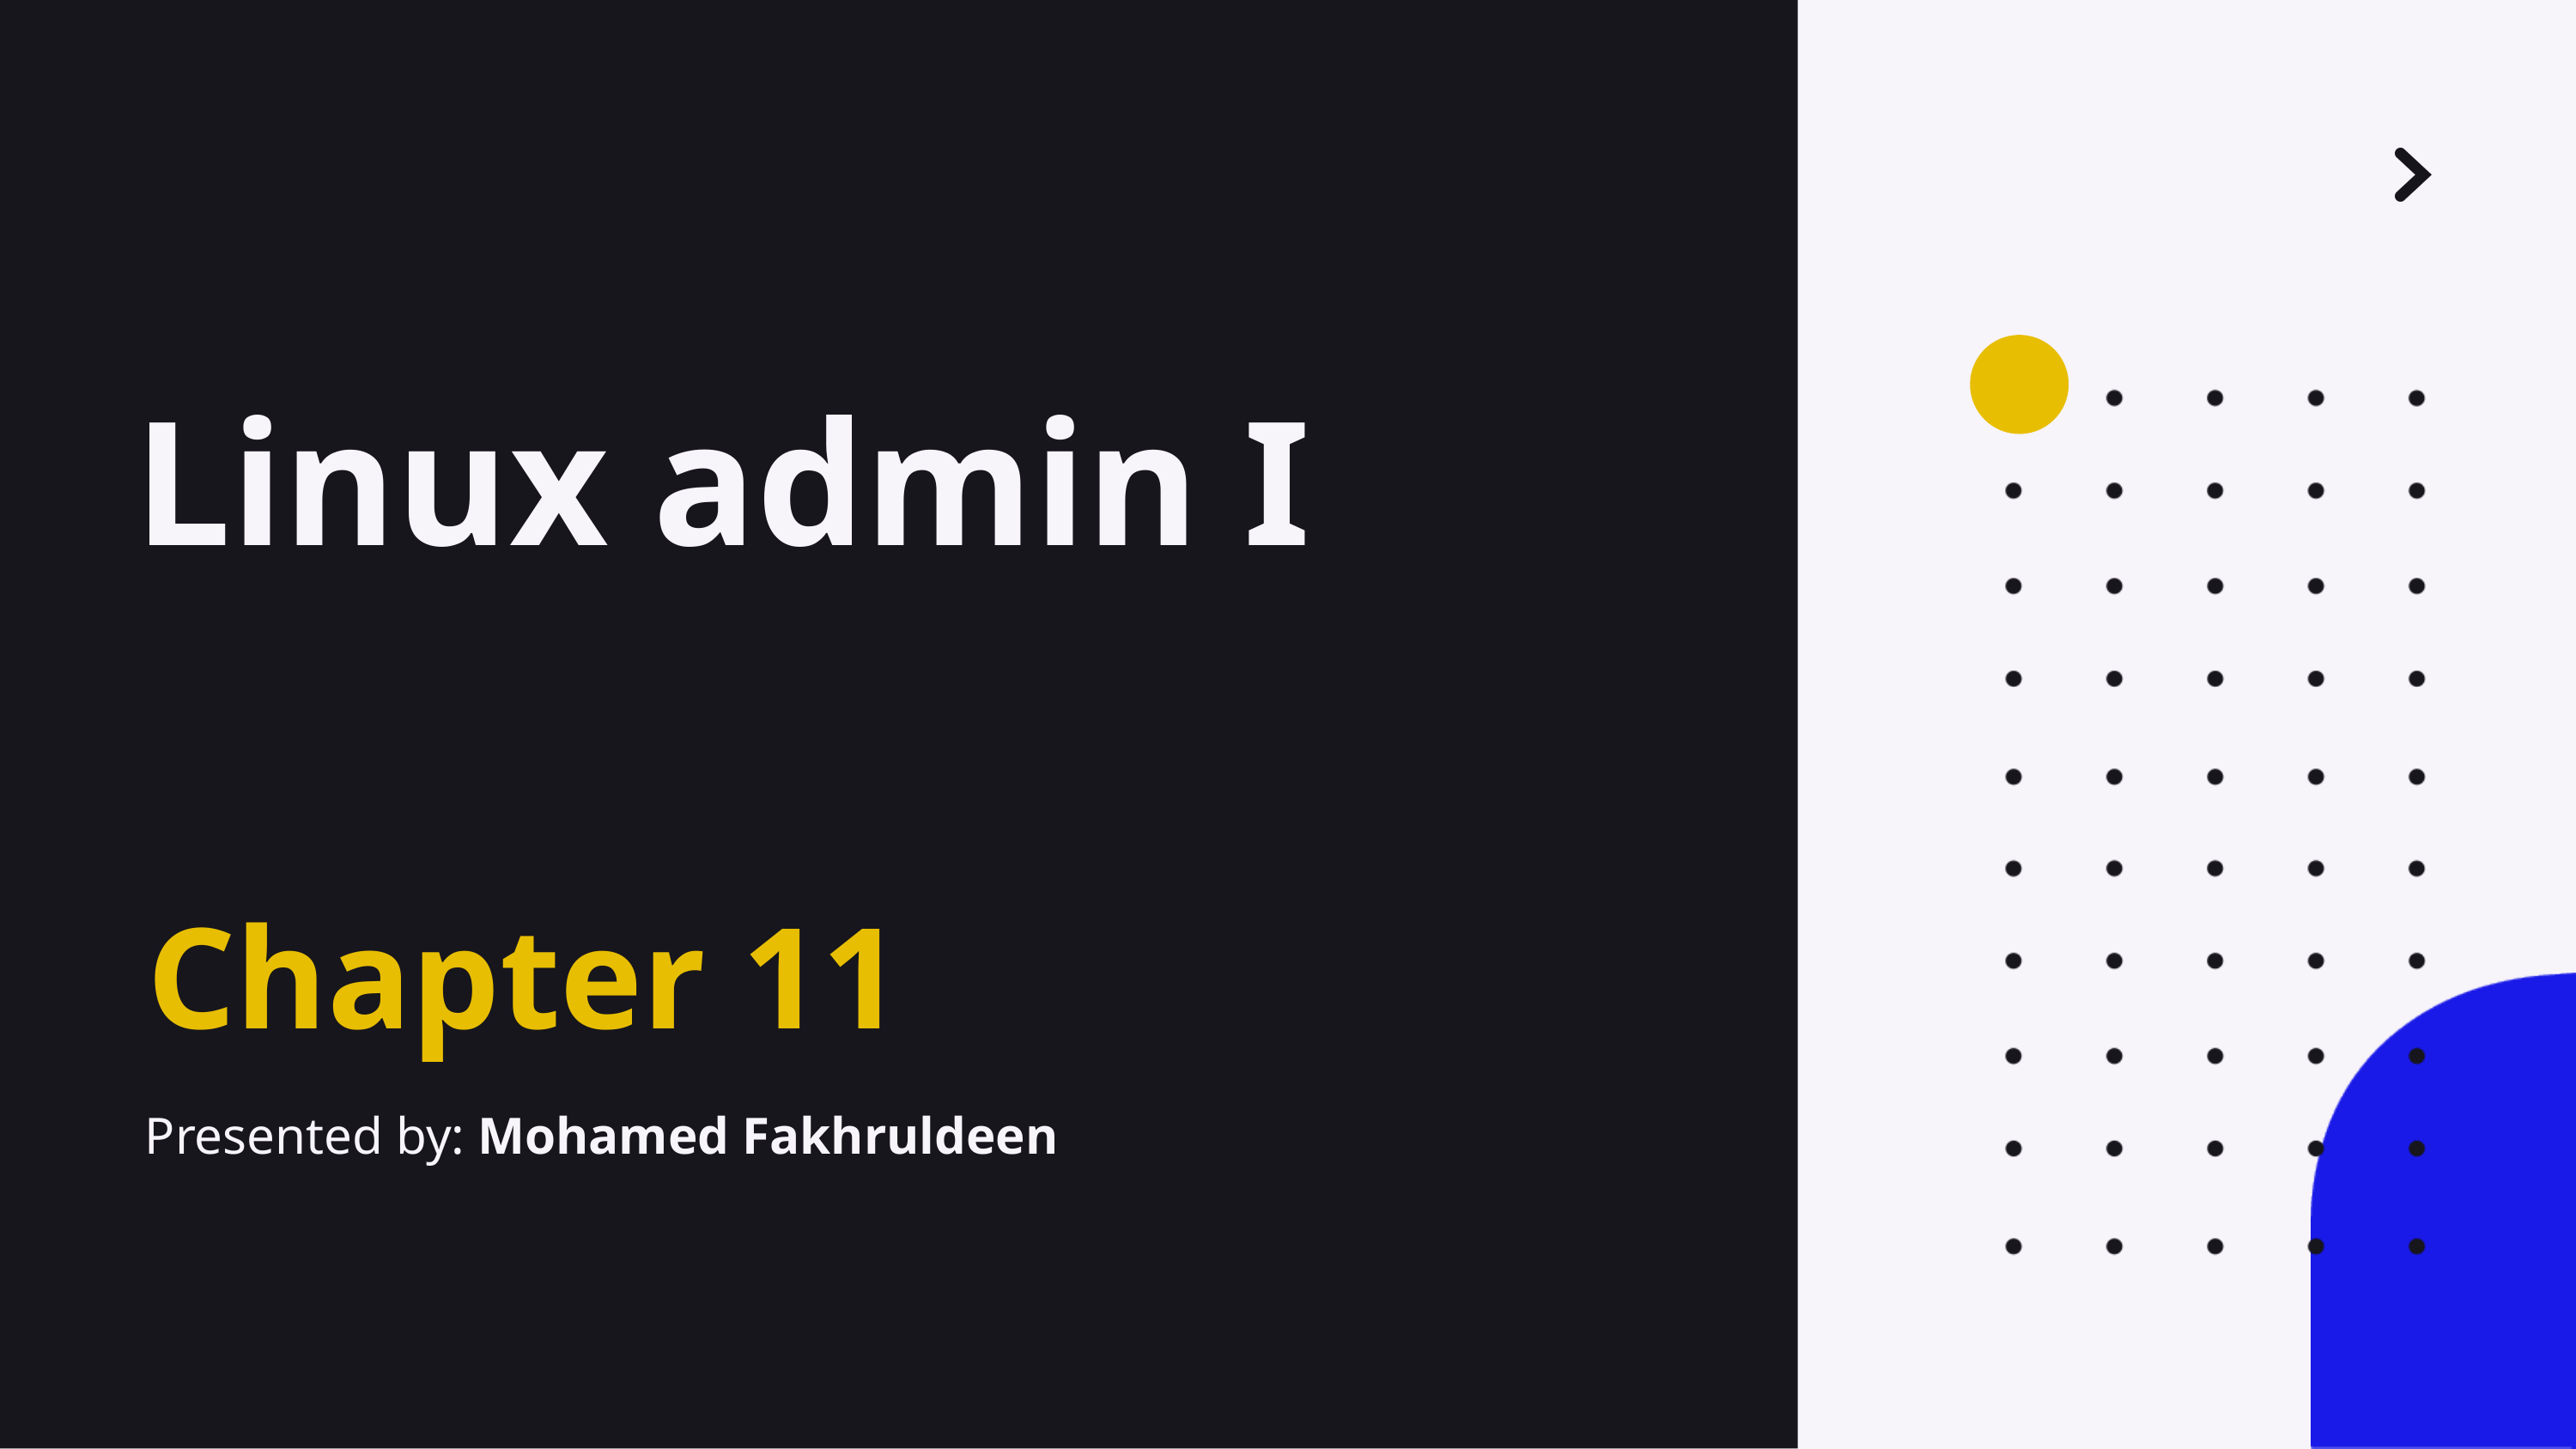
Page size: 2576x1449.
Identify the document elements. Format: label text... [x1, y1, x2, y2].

picture [1995, 384, 2432, 791]
text_box Presented by: Mohamed Fakhruldeen [144, 1080, 1521, 1165]
picture [1995, 854, 2576, 1449]
text_box Linux admin I [134, 342, 1583, 580]
picture [2394, 148, 2432, 202]
text_box [0, 0, 1798, 1449]
text_box [1970, 335, 2069, 425]
text_box Chapter 11 [134, 864, 1358, 1081]
